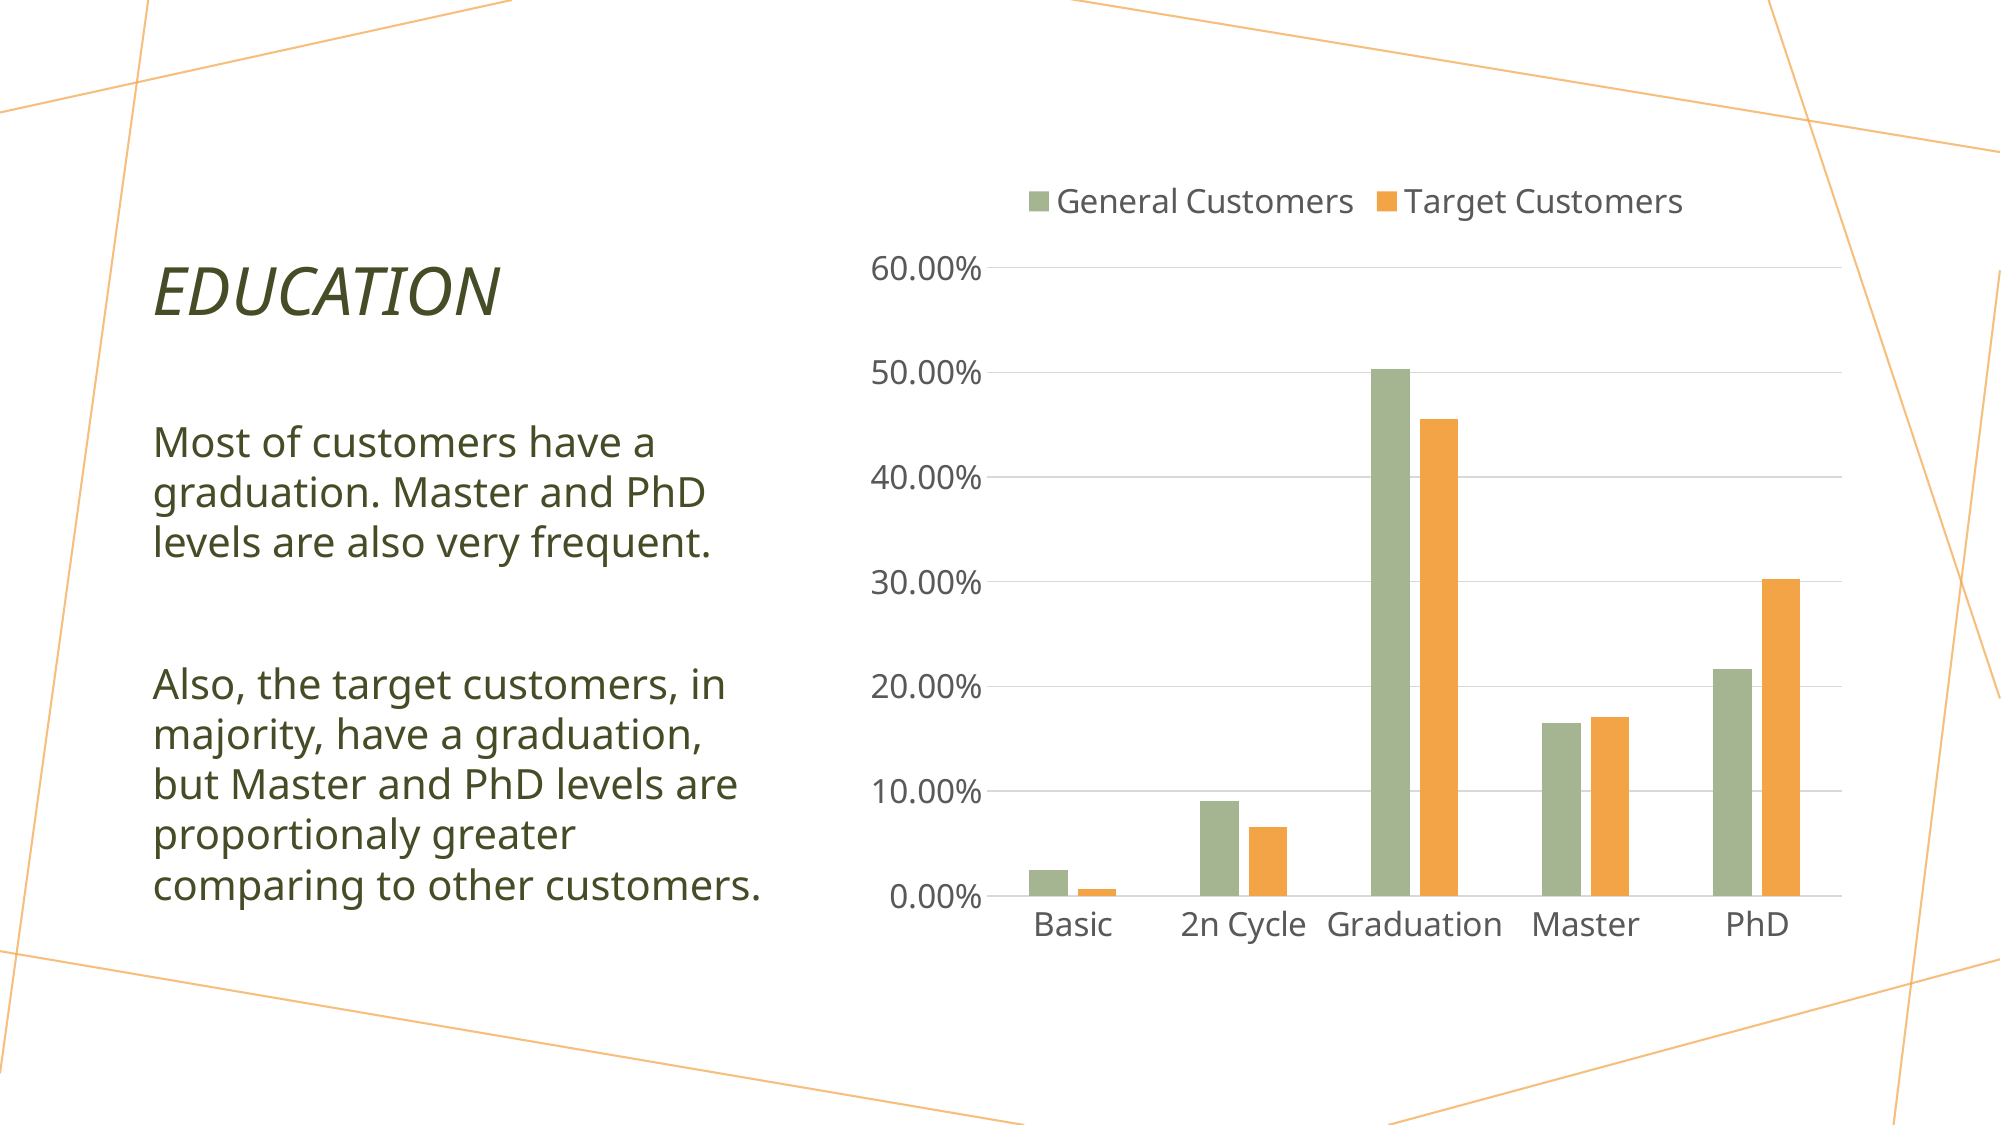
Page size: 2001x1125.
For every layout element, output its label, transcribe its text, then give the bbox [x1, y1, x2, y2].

chart [850, 161, 1863, 962]
list Most of customers have a graduation. Master and PhD levels are also very frequent. Also, the target customers, in majority, have a graduation, but Master and PhD levels are proportionaly greater comparing to other customers. [137, 337, 783, 963]
title Education [137, 75, 783, 337]
